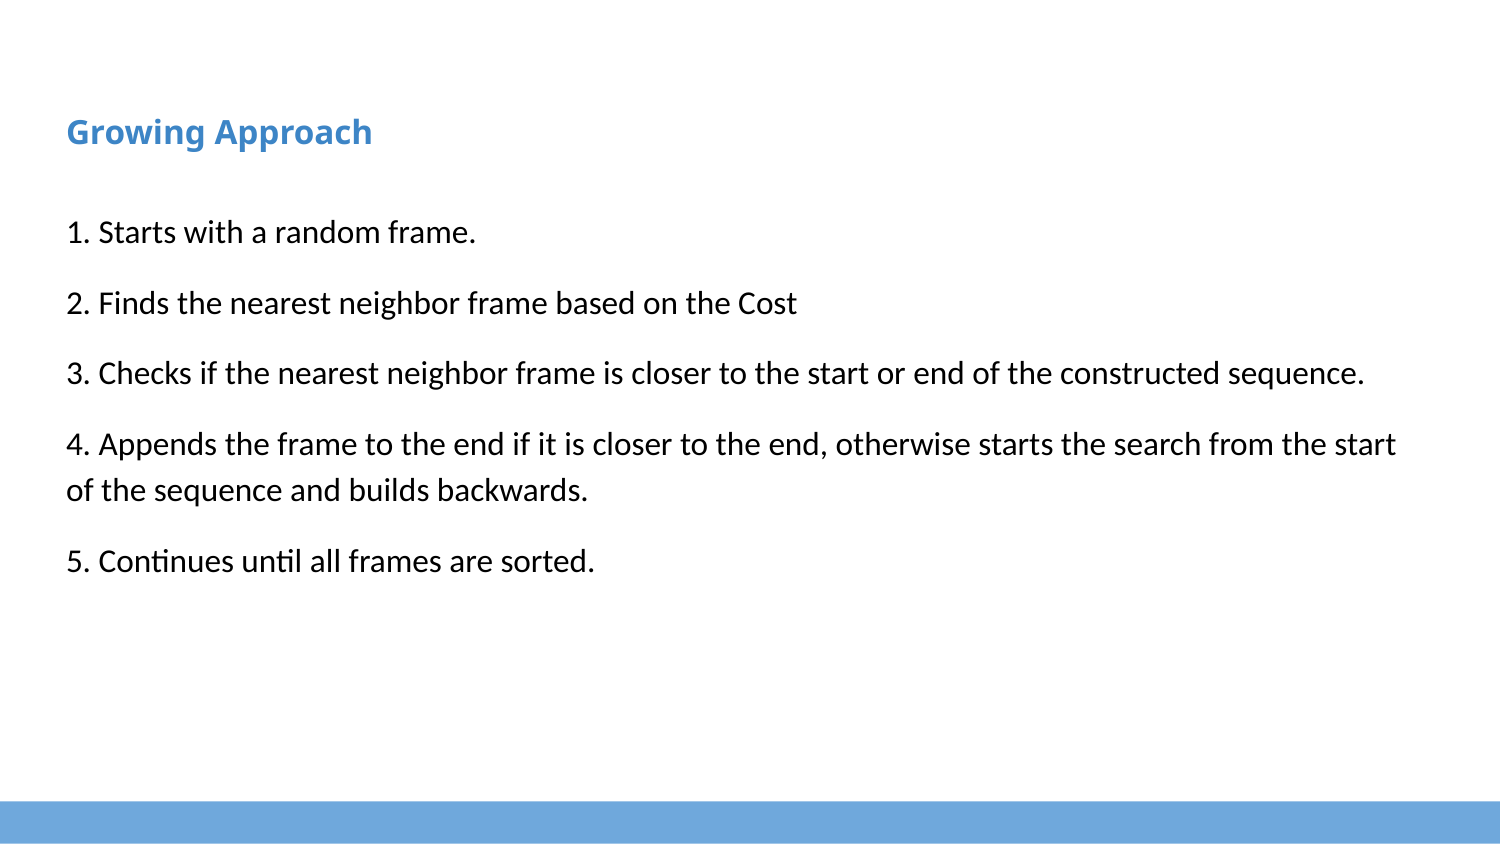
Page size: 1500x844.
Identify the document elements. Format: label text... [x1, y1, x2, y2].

text_box [0, 801, 1500, 844]
title Growing Approach [51, 72, 1449, 167]
list 1. Starts with a random frame. 2. Finds the nearest neighbor frame based on the Cost 3. Checks if the nearest neighbor frame is closer to the start or end of the constructed sequence. 4. Appends the frame to the end if it is closer to the end, otherwise starts the search from the start of the sequence and builds backwards. 5. Continues until all frames are sorted. [51, 189, 1449, 750]
